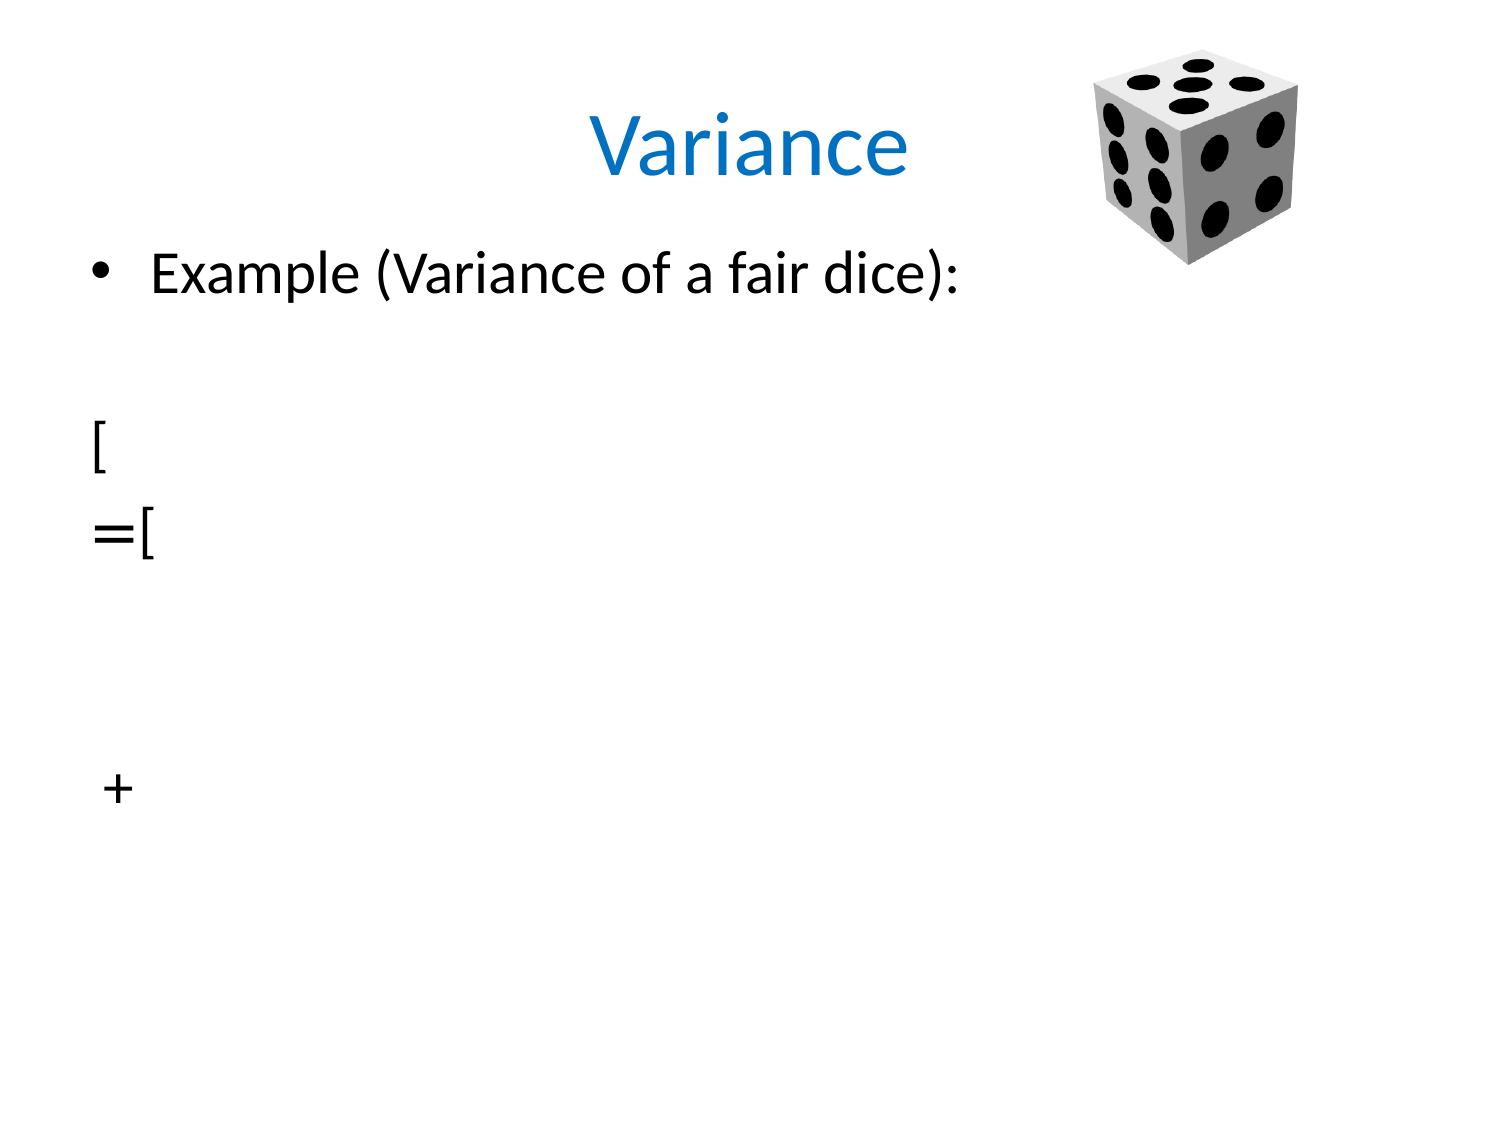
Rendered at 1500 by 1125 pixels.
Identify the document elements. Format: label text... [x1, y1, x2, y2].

title Variance [75, 45, 1425, 233]
picture [1093, 49, 1299, 265]
